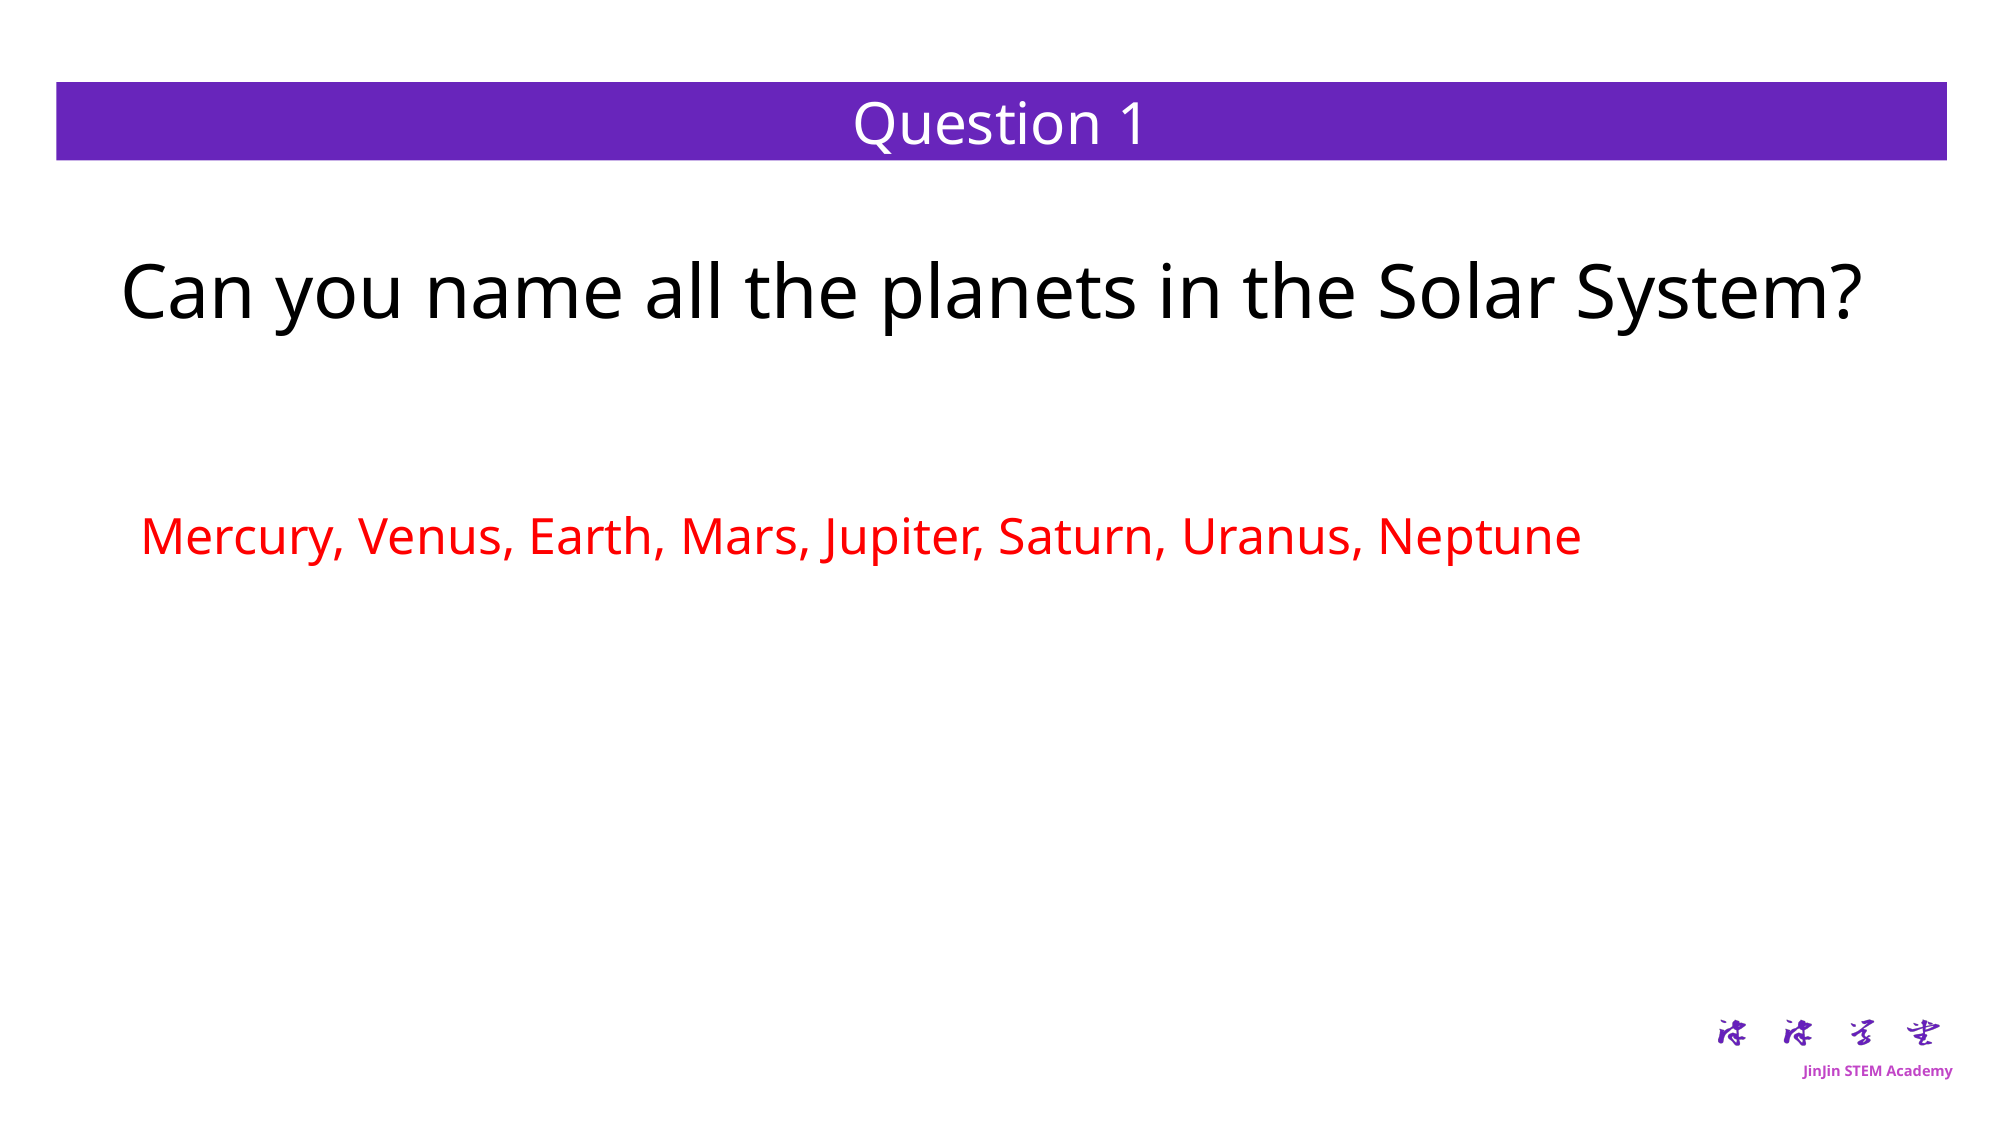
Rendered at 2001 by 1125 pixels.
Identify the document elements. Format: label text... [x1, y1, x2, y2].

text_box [1704, 1013, 1981, 1088]
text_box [56, 82, 1948, 229]
text_box Can you name all the planets in the Solar System? [105, 235, 1880, 341]
text_box Mercury, Venus, Earth, Mars, Jupiter, Saturn, Uranus, Neptune [125, 497, 1599, 573]
